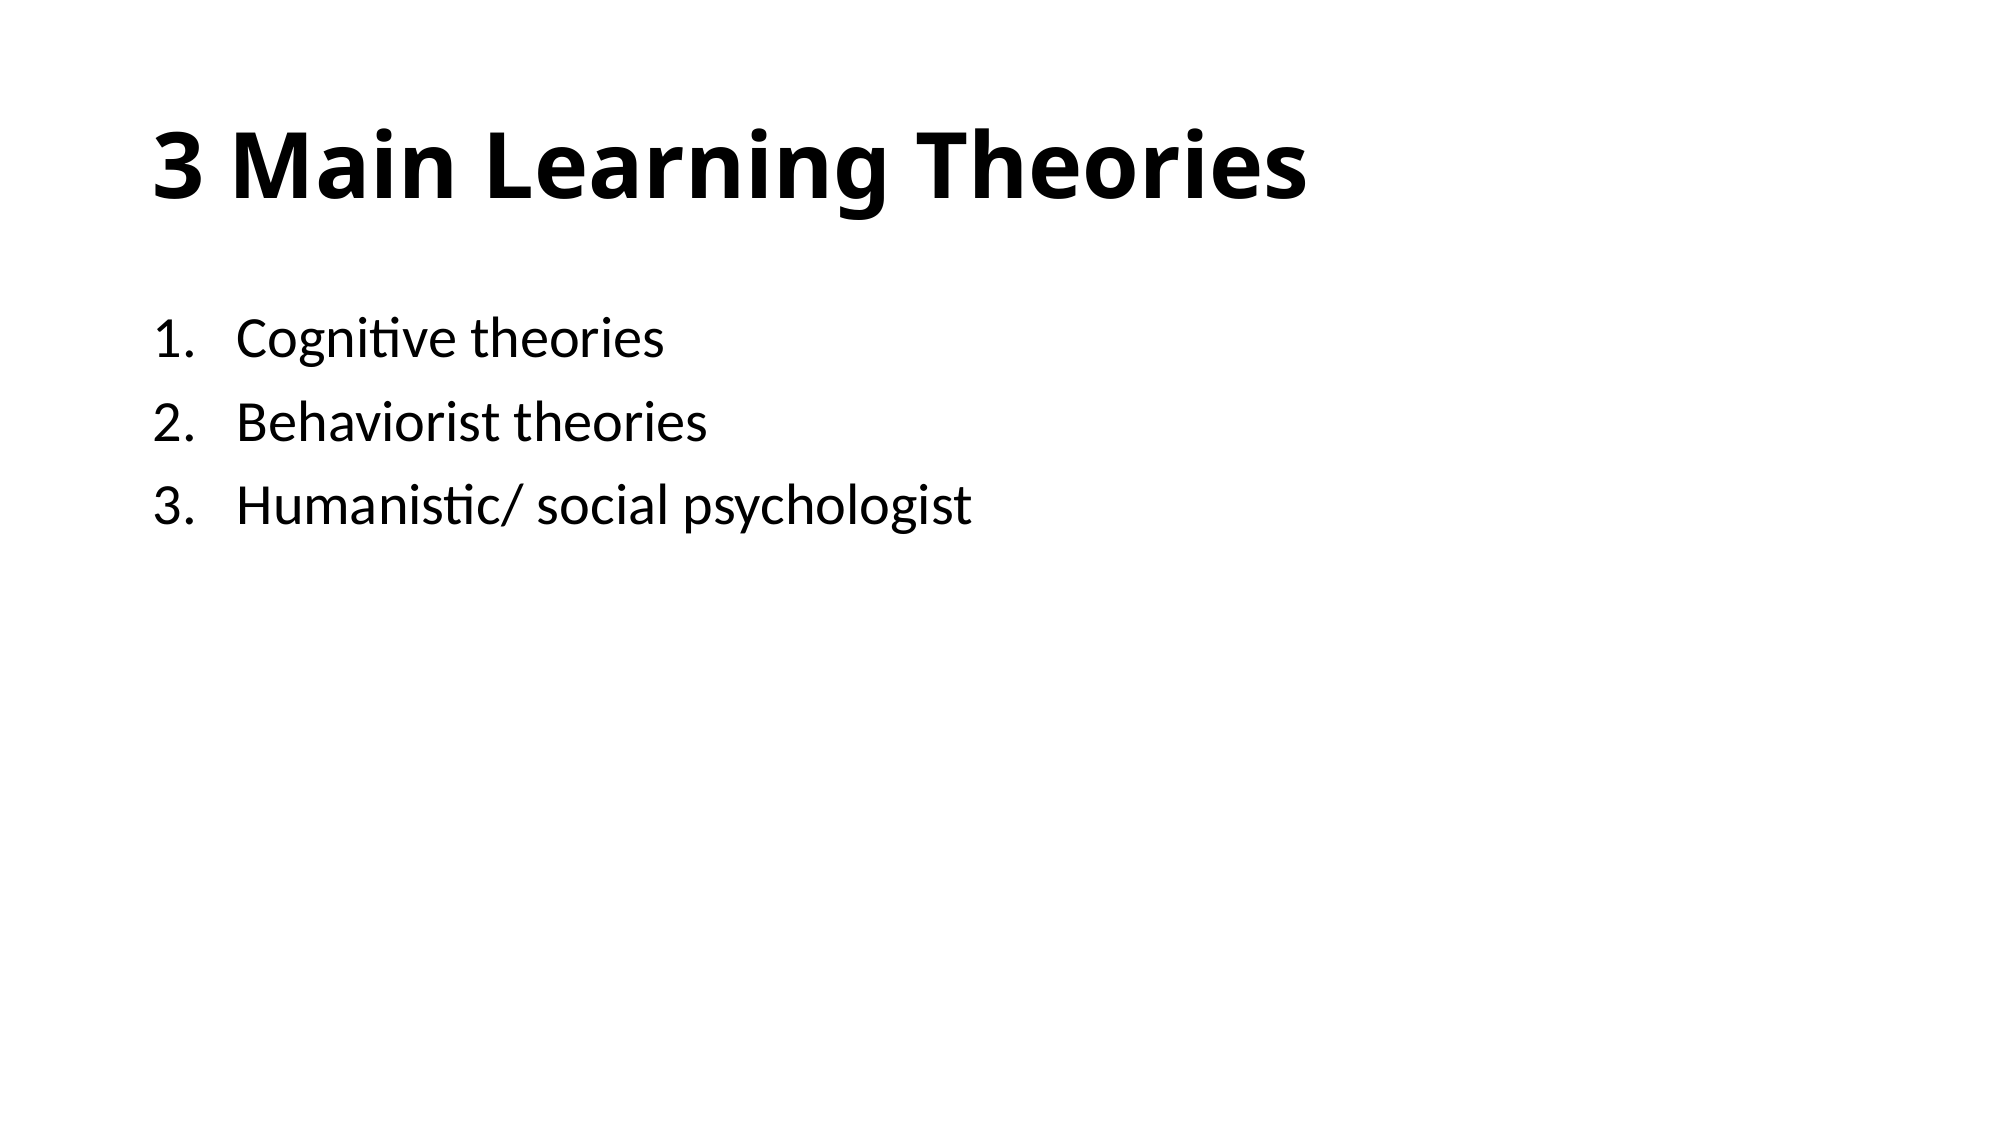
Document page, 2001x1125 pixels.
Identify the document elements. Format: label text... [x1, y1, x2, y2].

list Cognitive theories Behaviorist theories Humanistic/ social psychologist [137, 299, 1863, 1014]
title 3 Main Learning Theories [137, 59, 1863, 278]
